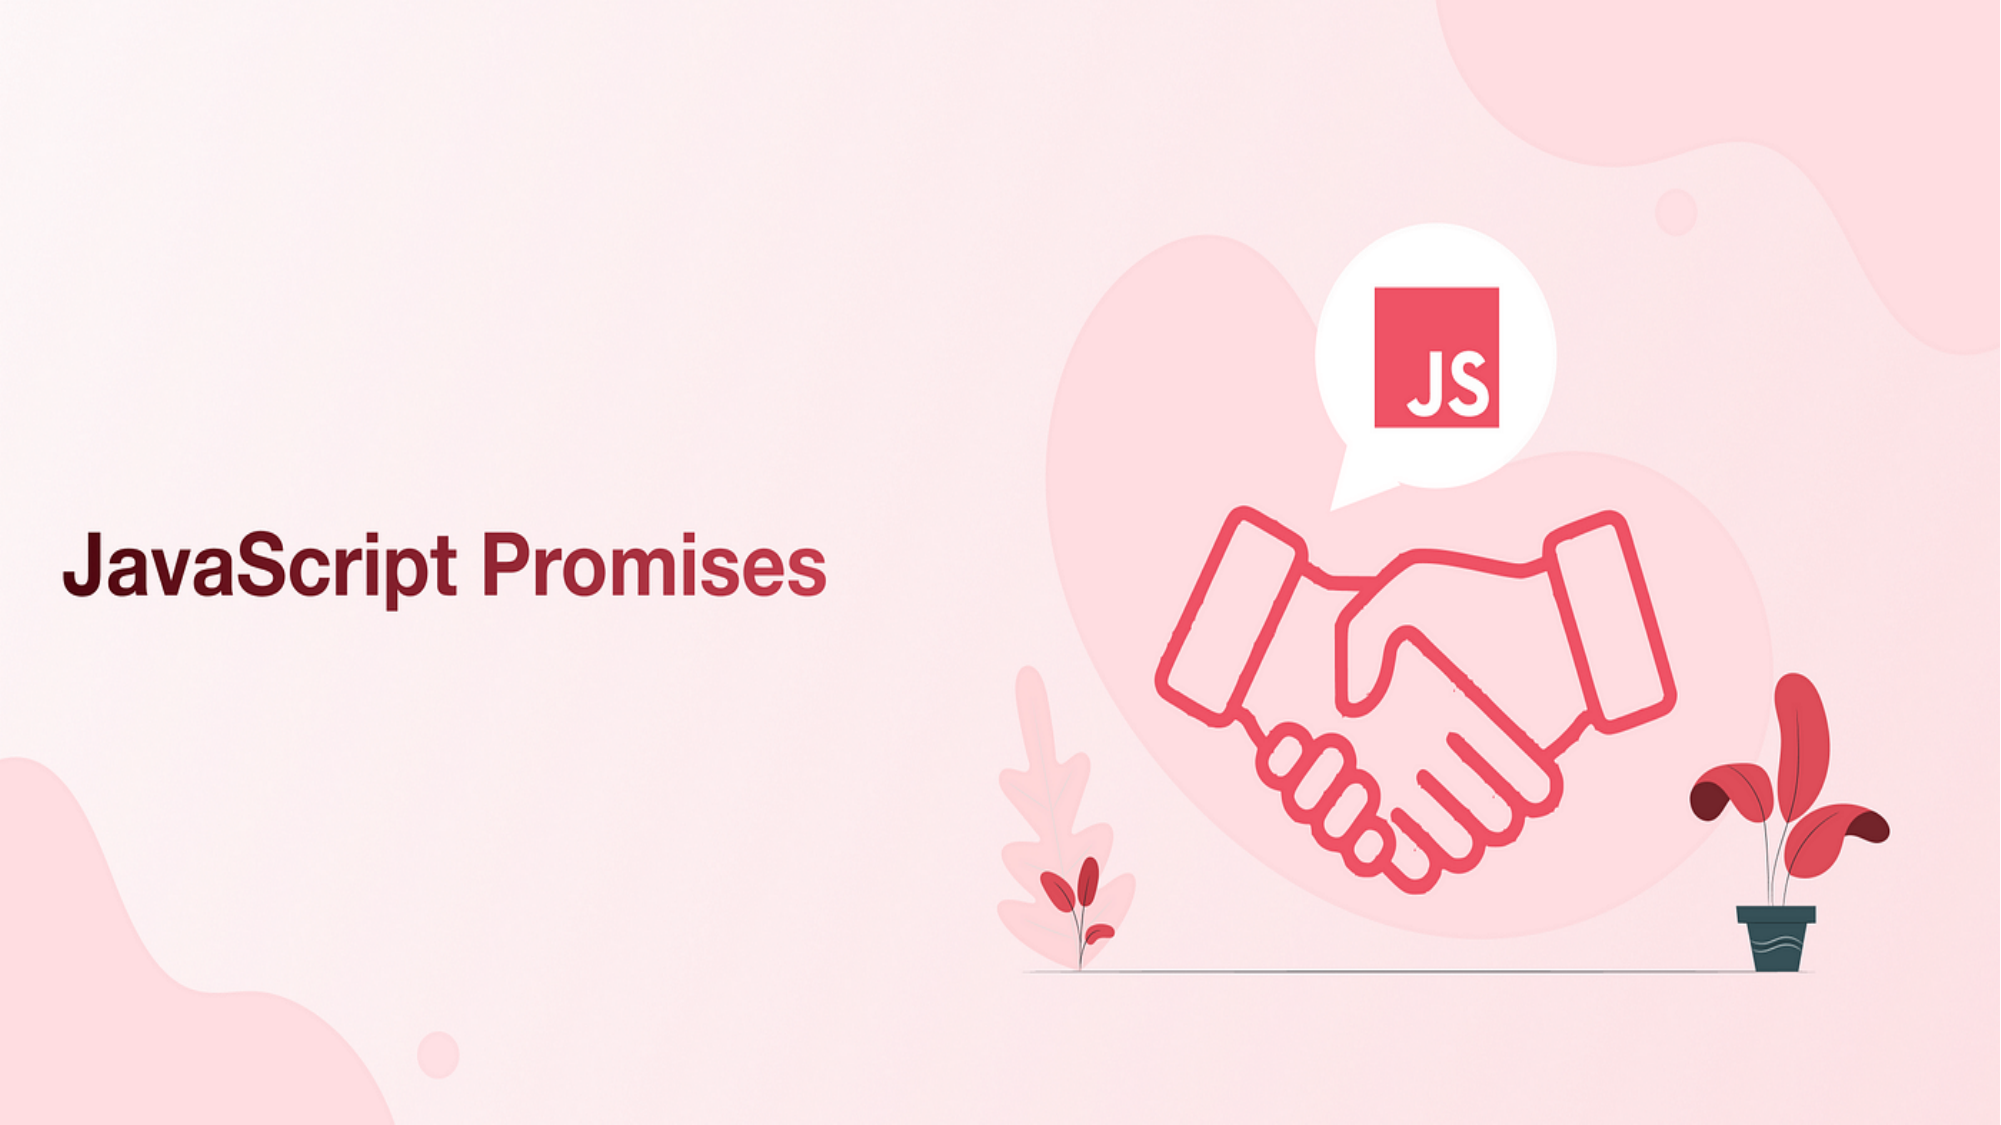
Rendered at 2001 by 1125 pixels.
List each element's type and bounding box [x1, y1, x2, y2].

text_box [0, 0, 2000, 1125]
